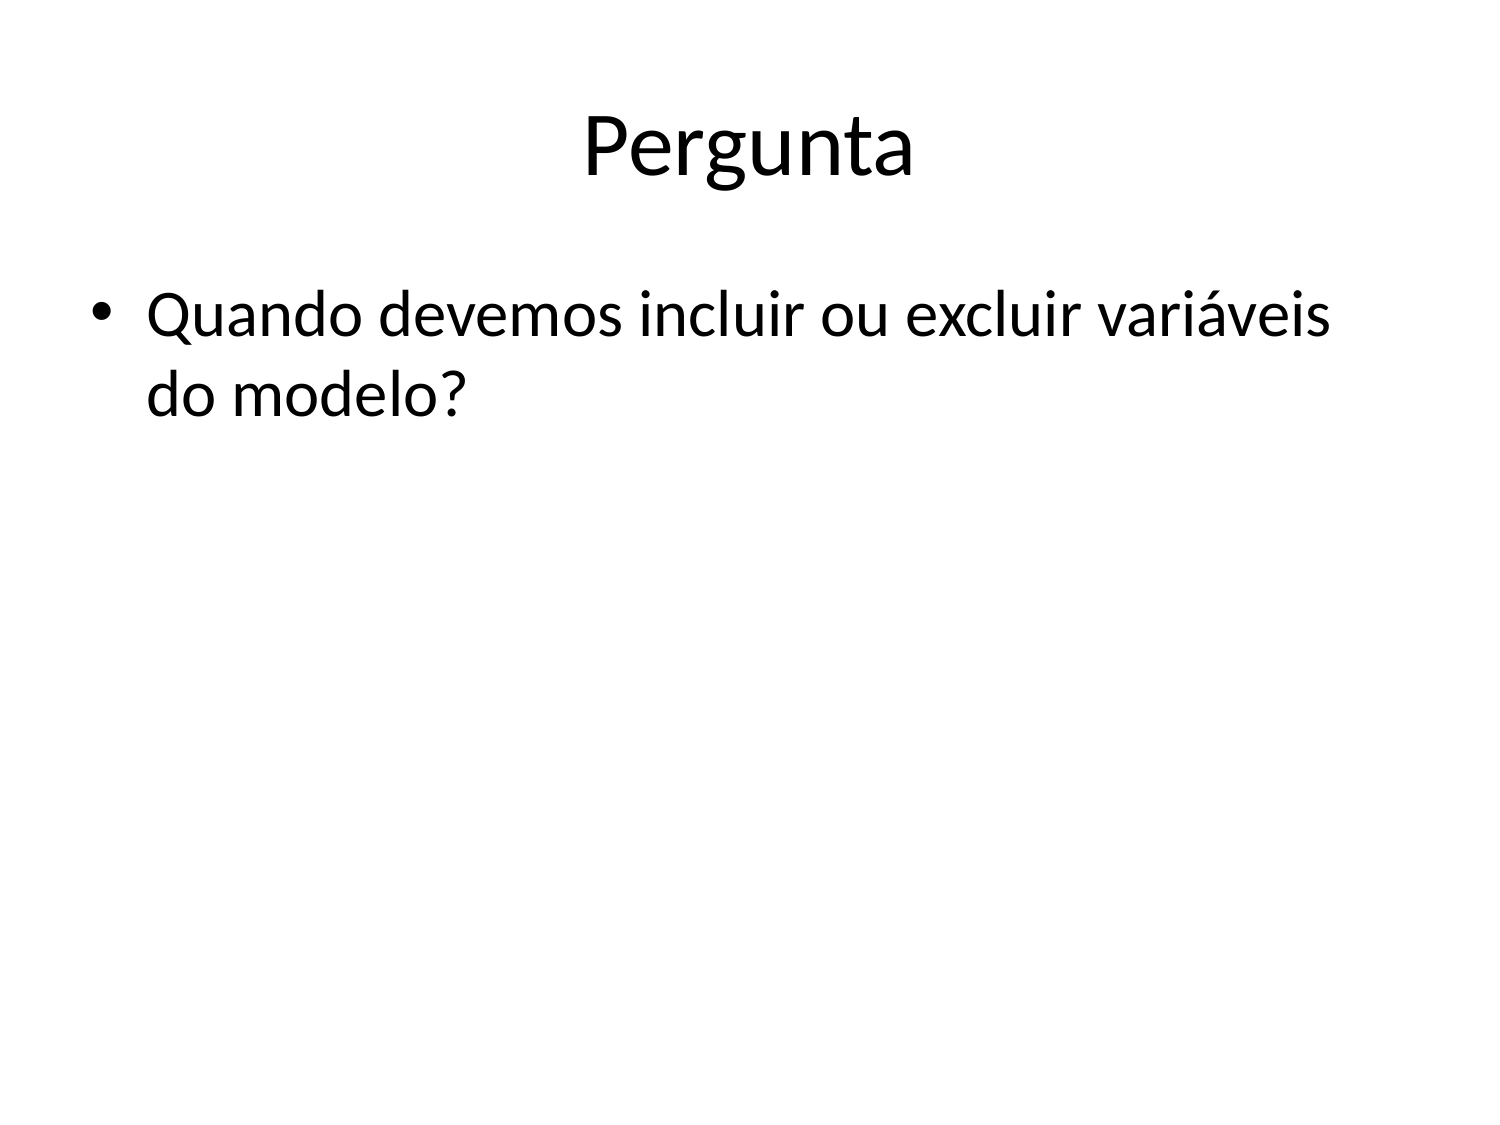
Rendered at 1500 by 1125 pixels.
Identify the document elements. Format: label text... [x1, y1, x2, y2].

list Quando devemos incluir ou excluir variáveis do modelo? [75, 262, 1425, 1005]
title Pergunta [75, 45, 1425, 233]
